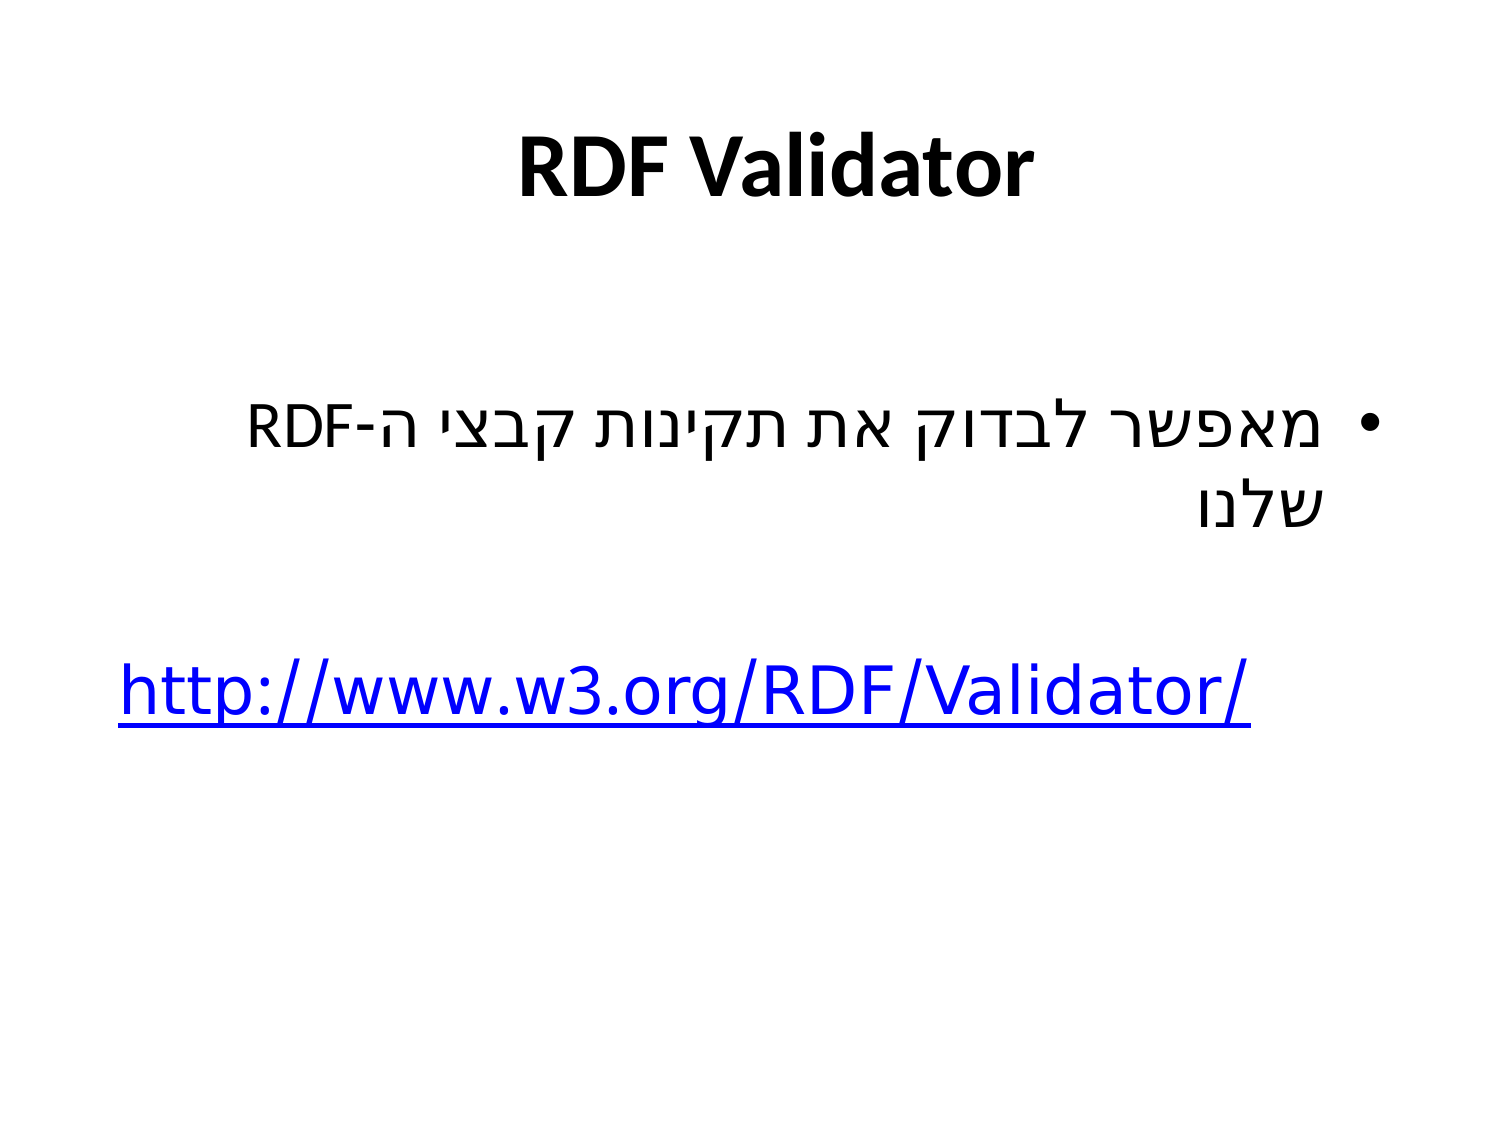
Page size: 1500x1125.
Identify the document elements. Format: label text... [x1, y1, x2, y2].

list מאפשר לבדוק את תקינות קבצי ה-RDF שלנו http://www.w3.org/RDF/Validator/ [103, 373, 1397, 909]
title RDF Validator [183, 66, 1371, 254]
